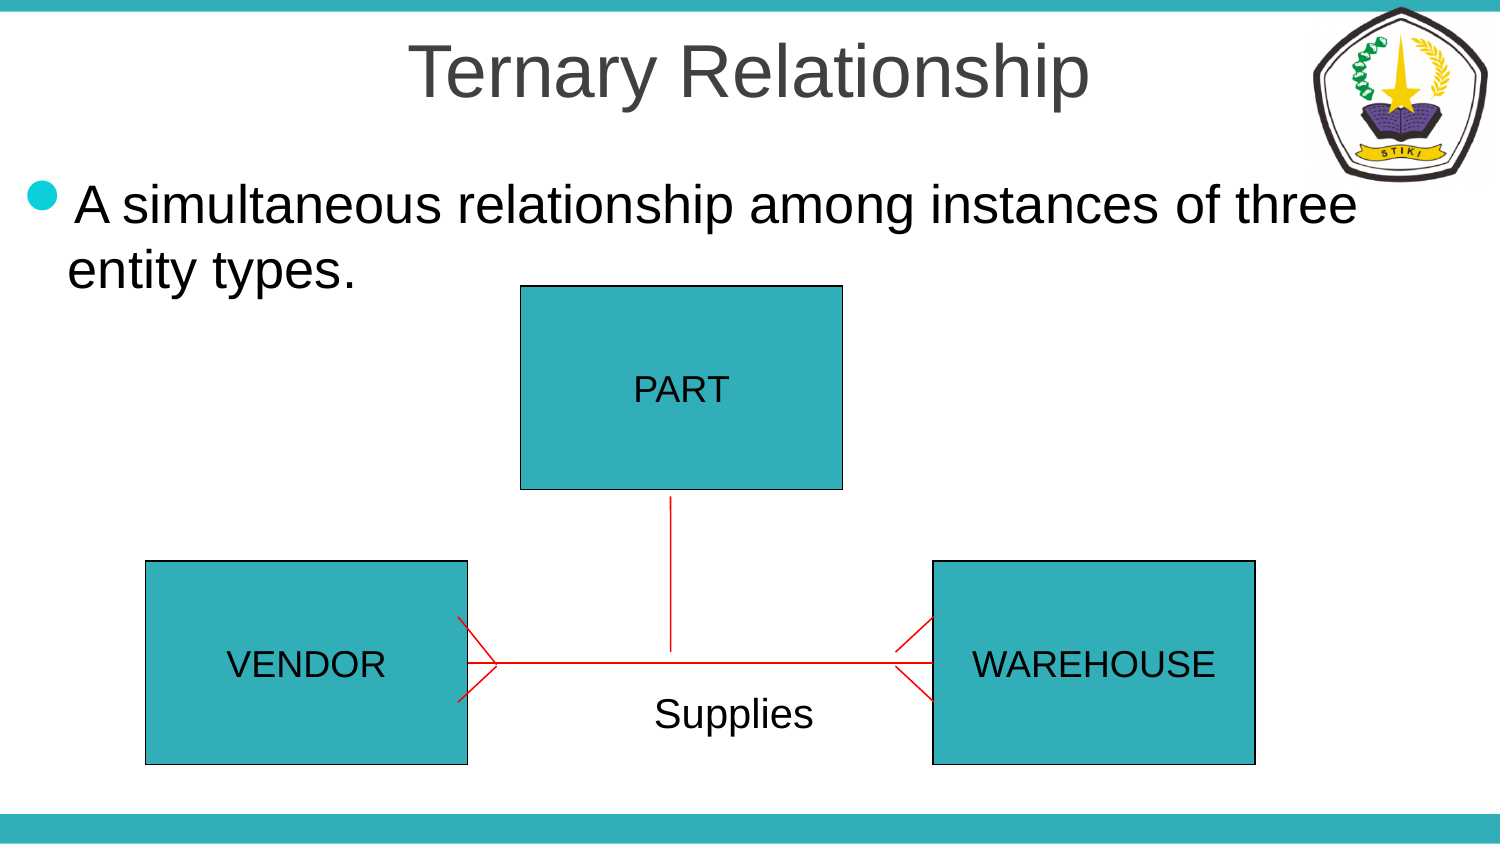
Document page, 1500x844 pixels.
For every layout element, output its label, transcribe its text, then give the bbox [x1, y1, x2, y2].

text_box PART [520, 286, 843, 490]
text_box A simultaneous relationship among instances of three entity types. Supplies [8, 161, 1400, 844]
picture [1307, 4, 1495, 187]
text_box VENDOR [145, 560, 468, 765]
text_box WAREHOUSE [933, 560, 1256, 765]
list Ternary Relationship [0, 20, 1302, 115]
